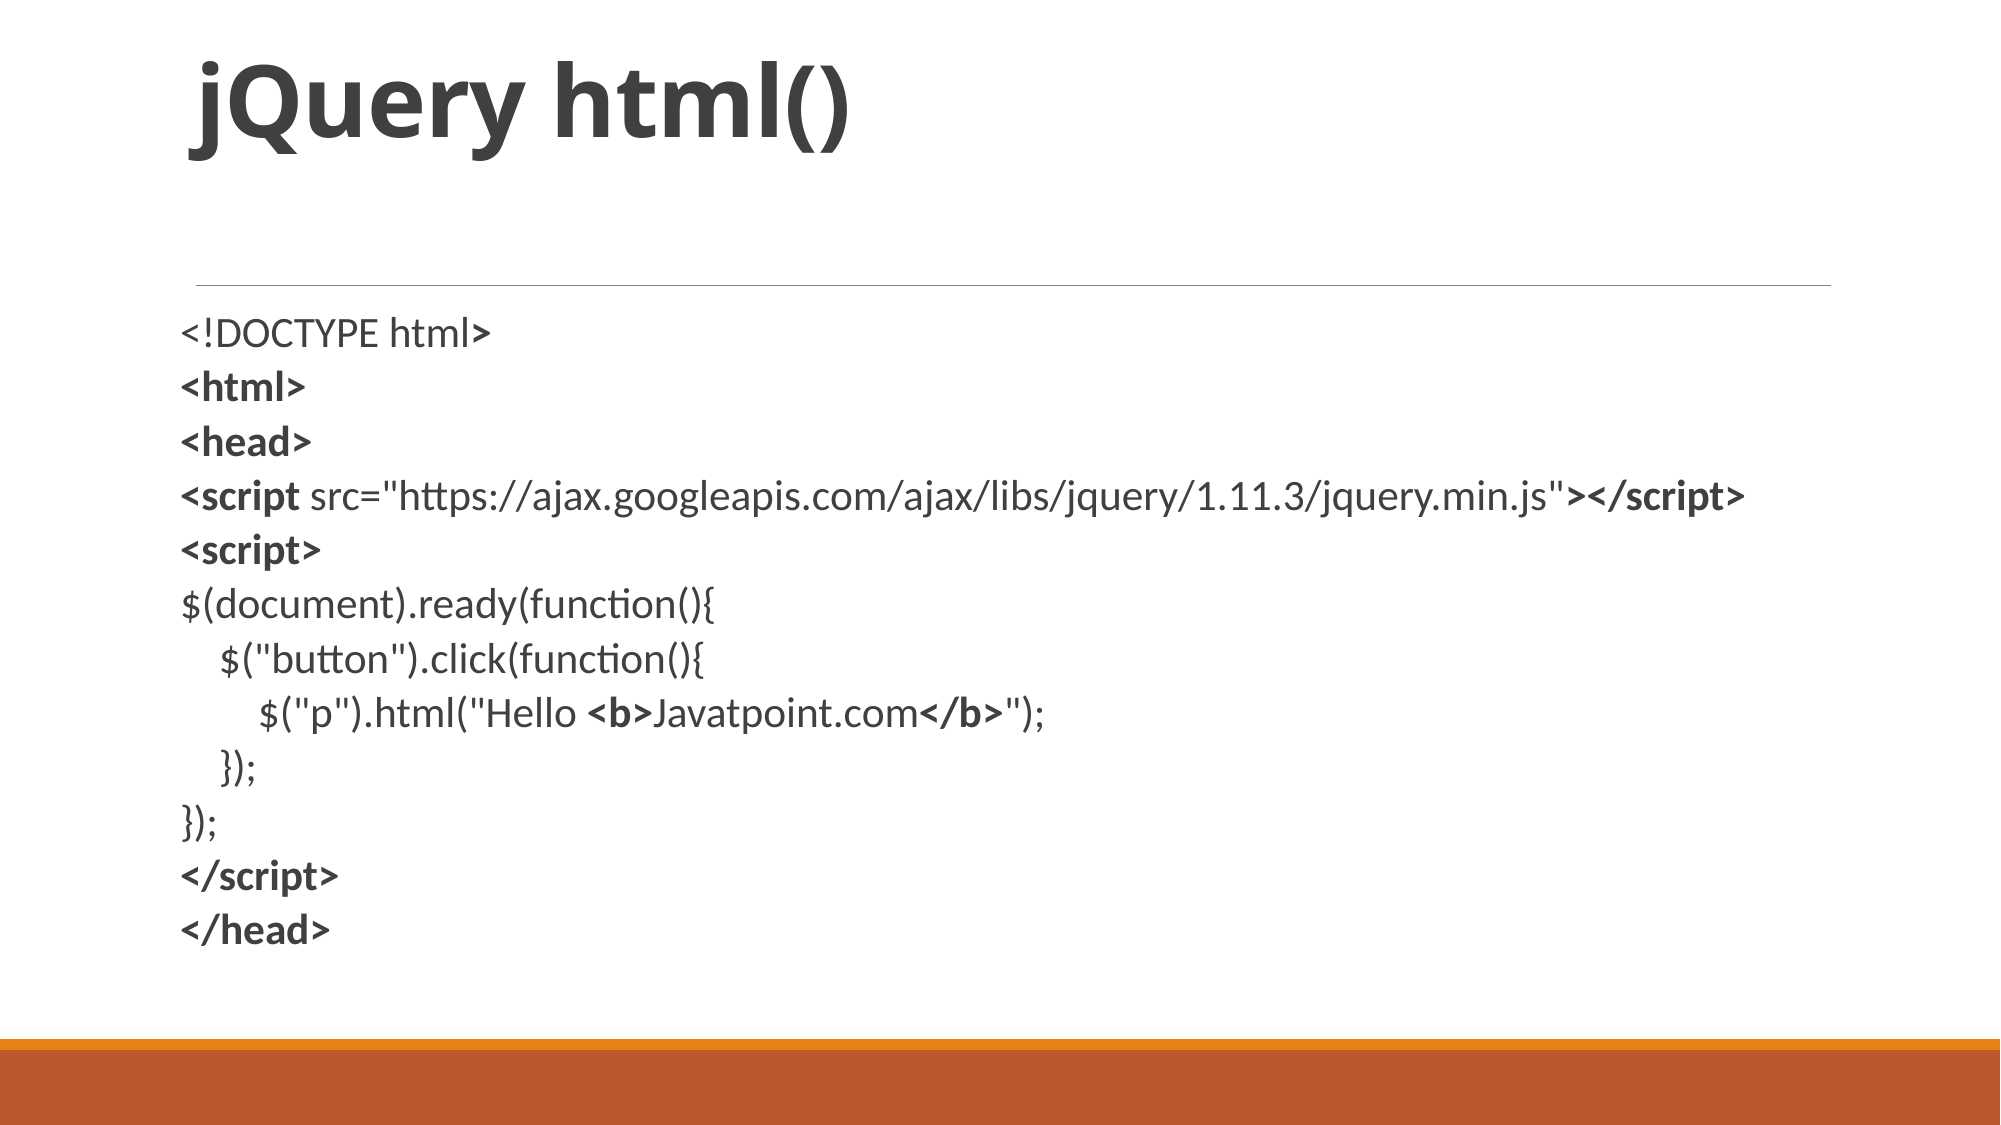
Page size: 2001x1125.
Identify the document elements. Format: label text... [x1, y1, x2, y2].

list <!DOCTYPE html> <html> <head> <script src="https://ajax.googleapis.com/ajax/libs/jquery/1.11.3/jquery.min.js"></script> <script> $(document).ready(function(){ $("button").click(function(){ $("p").html("Hello <b>Javatpoint.com</b>"); }); }); </script> </head> [180, 302, 1830, 963]
title jQuery html() [180, 47, 1830, 285]
